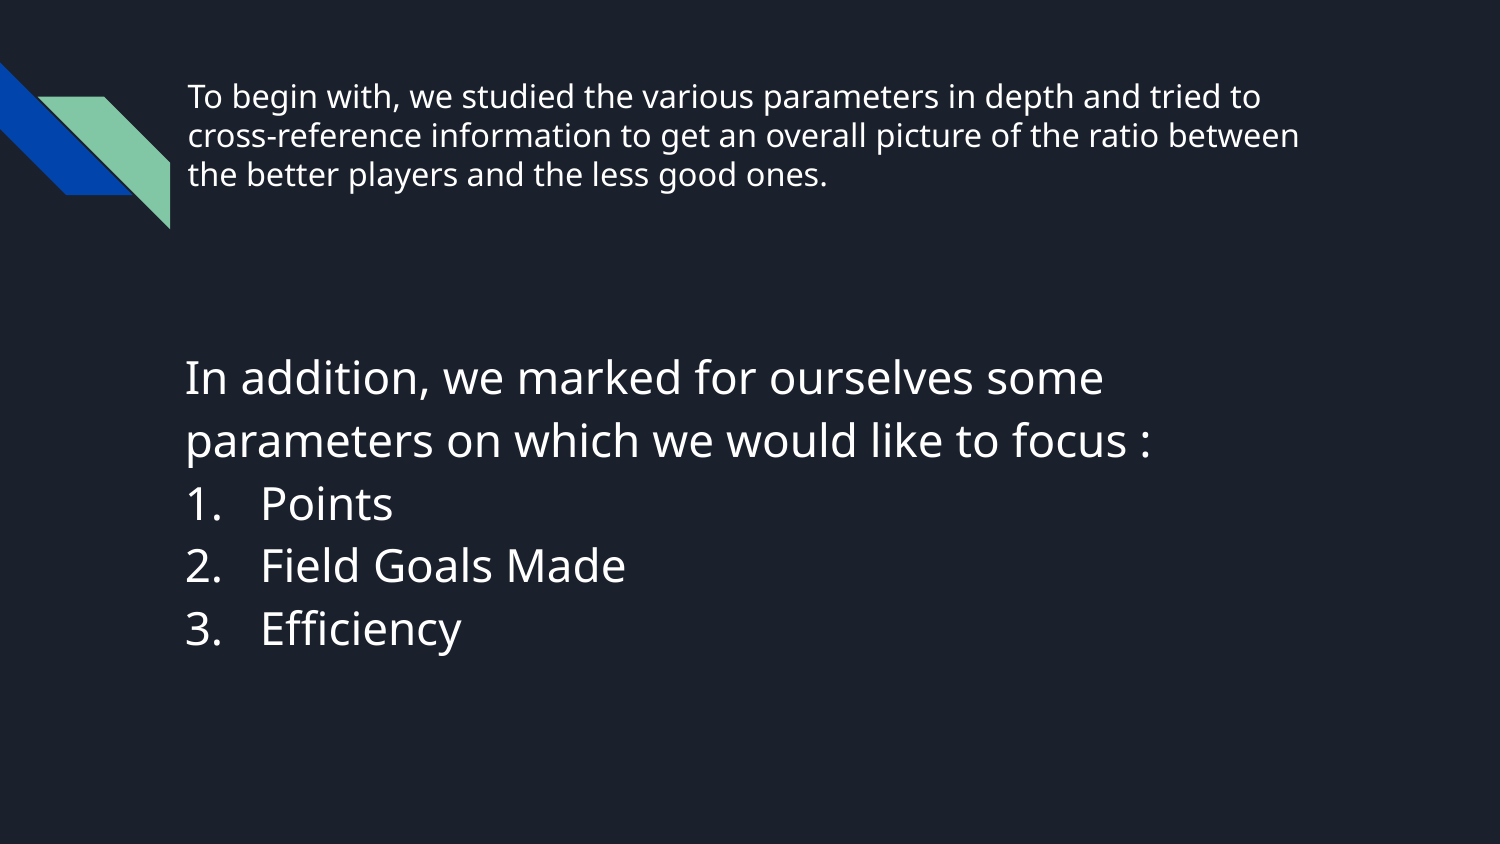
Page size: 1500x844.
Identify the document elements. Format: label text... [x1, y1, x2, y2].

title To begin with, we studied the various parameters in depth and tried to cross-reference information to get an overall picture of the ratio between the better players and the less good ones. [172, 61, 1328, 212]
list In addition, we marked for ourselves some parameters on which we would like to focus : Points Field Goals Made Efficiency [145, 326, 1301, 804]
